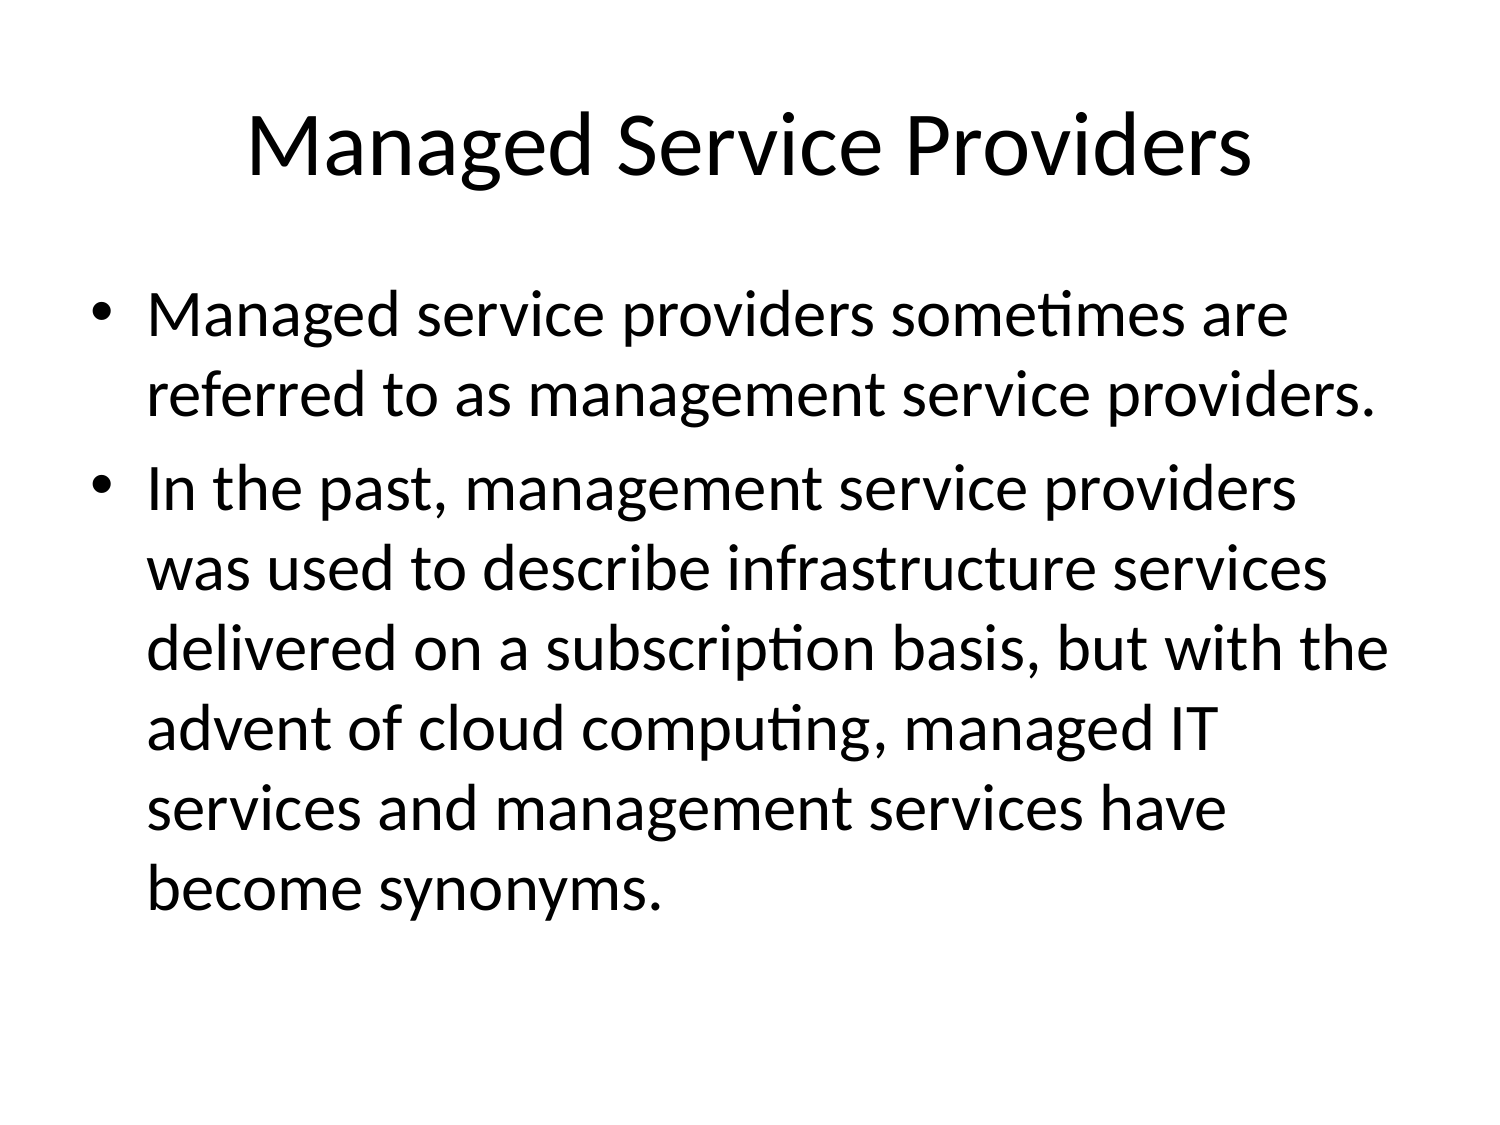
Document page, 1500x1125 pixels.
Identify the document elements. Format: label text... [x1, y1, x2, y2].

title Managed Service Providers [75, 45, 1425, 233]
list Managed service providers sometimes are referred to as management service providers. In the past, management service providers was used to describe infrastructure services delivered on a subscription basis, but with the advent of cloud computing, managed IT services and management services have become synonyms. [75, 262, 1425, 1005]
